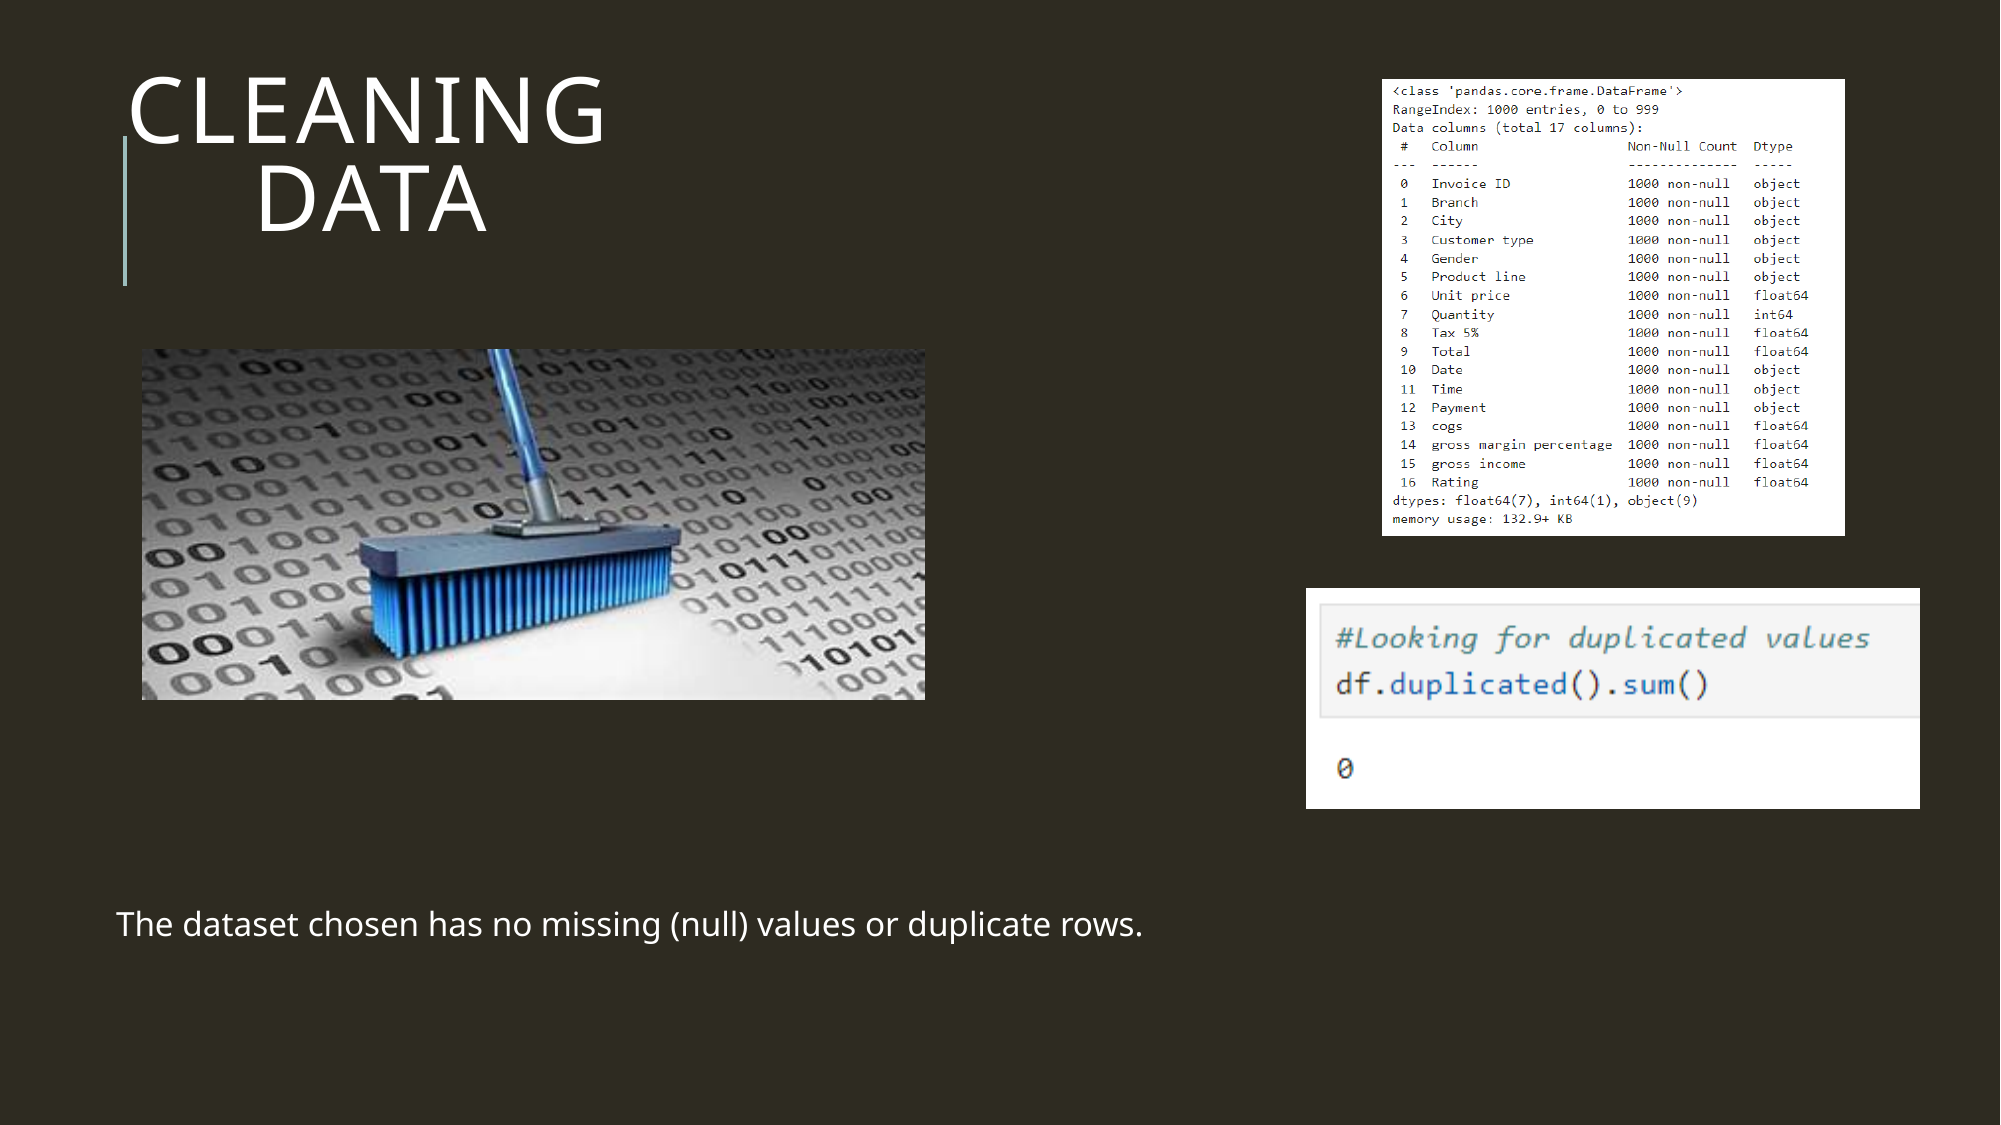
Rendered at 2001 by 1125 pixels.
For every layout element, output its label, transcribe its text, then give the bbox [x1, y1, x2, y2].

picture [141, 349, 925, 701]
picture [1382, 79, 1845, 537]
picture [1306, 588, 1921, 809]
title CLEANING DATA [43, 174, 698, 257]
text_box The dataset chosen has no missing (null) values or duplicate rows. [101, 895, 1221, 950]
